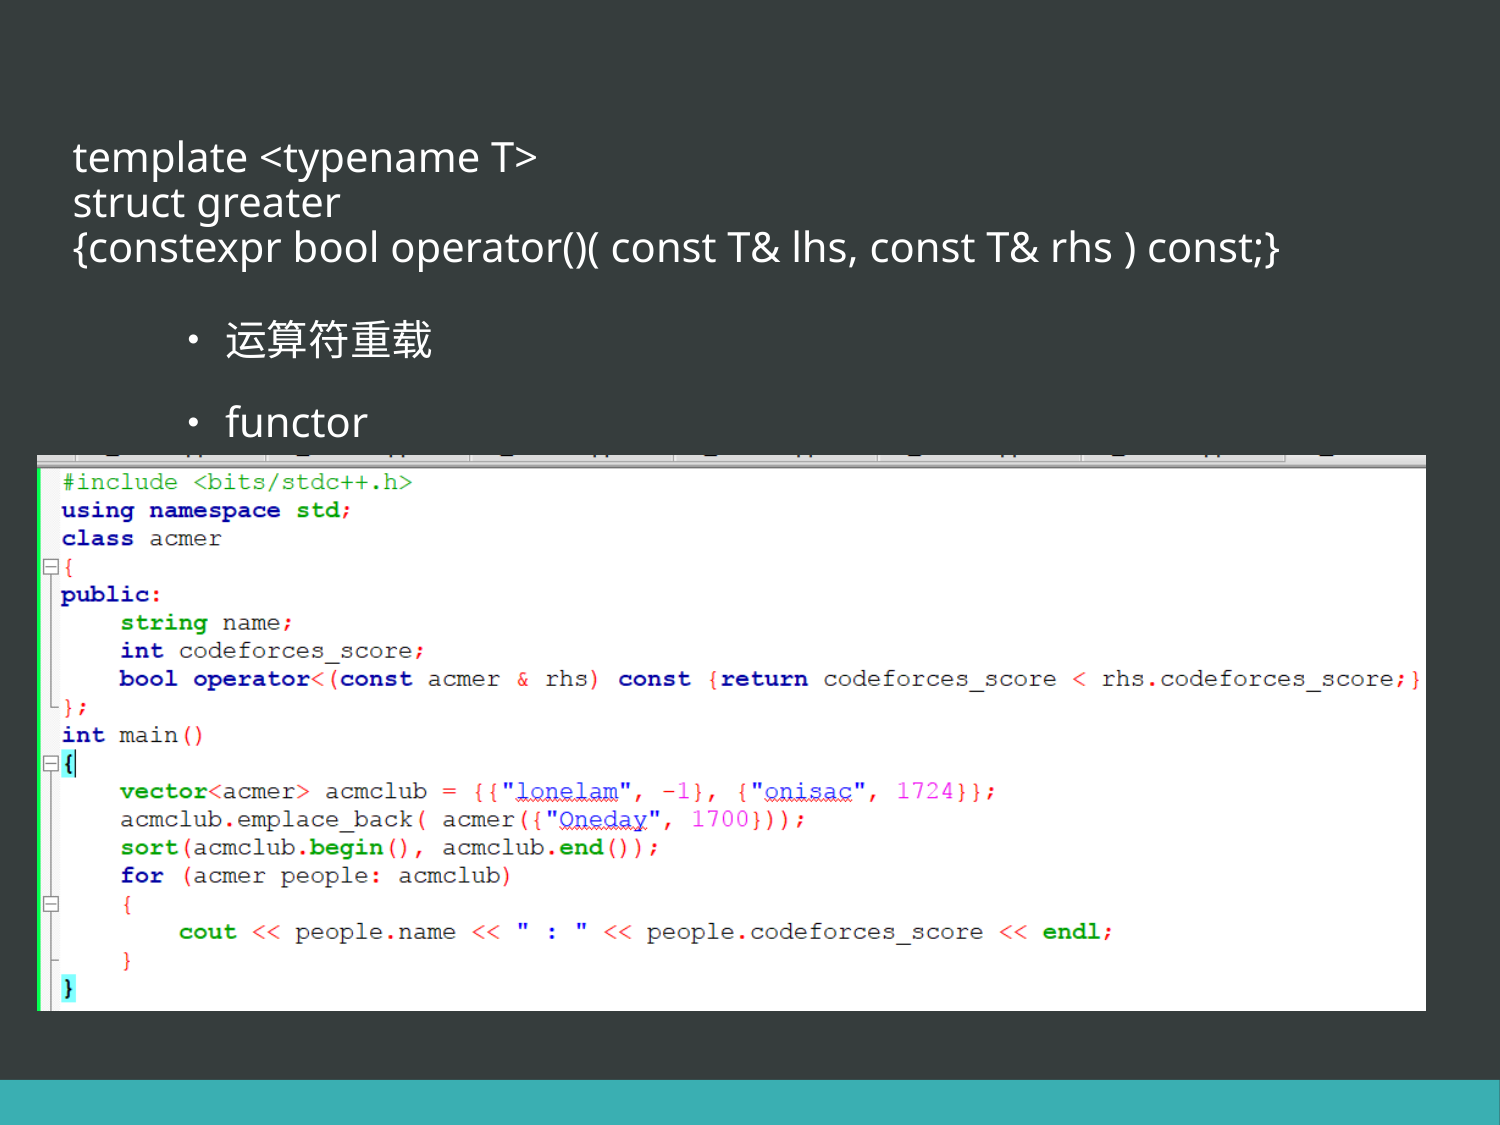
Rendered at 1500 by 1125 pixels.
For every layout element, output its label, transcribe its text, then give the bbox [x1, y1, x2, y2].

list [37, 455, 1426, 1011]
title template <typename T> struct greater {constexpr bool operator()( const T& lhs, const T& rhs ) const;} [57, 76, 1335, 279]
list 运算符重载 functor [165, 311, 728, 455]
